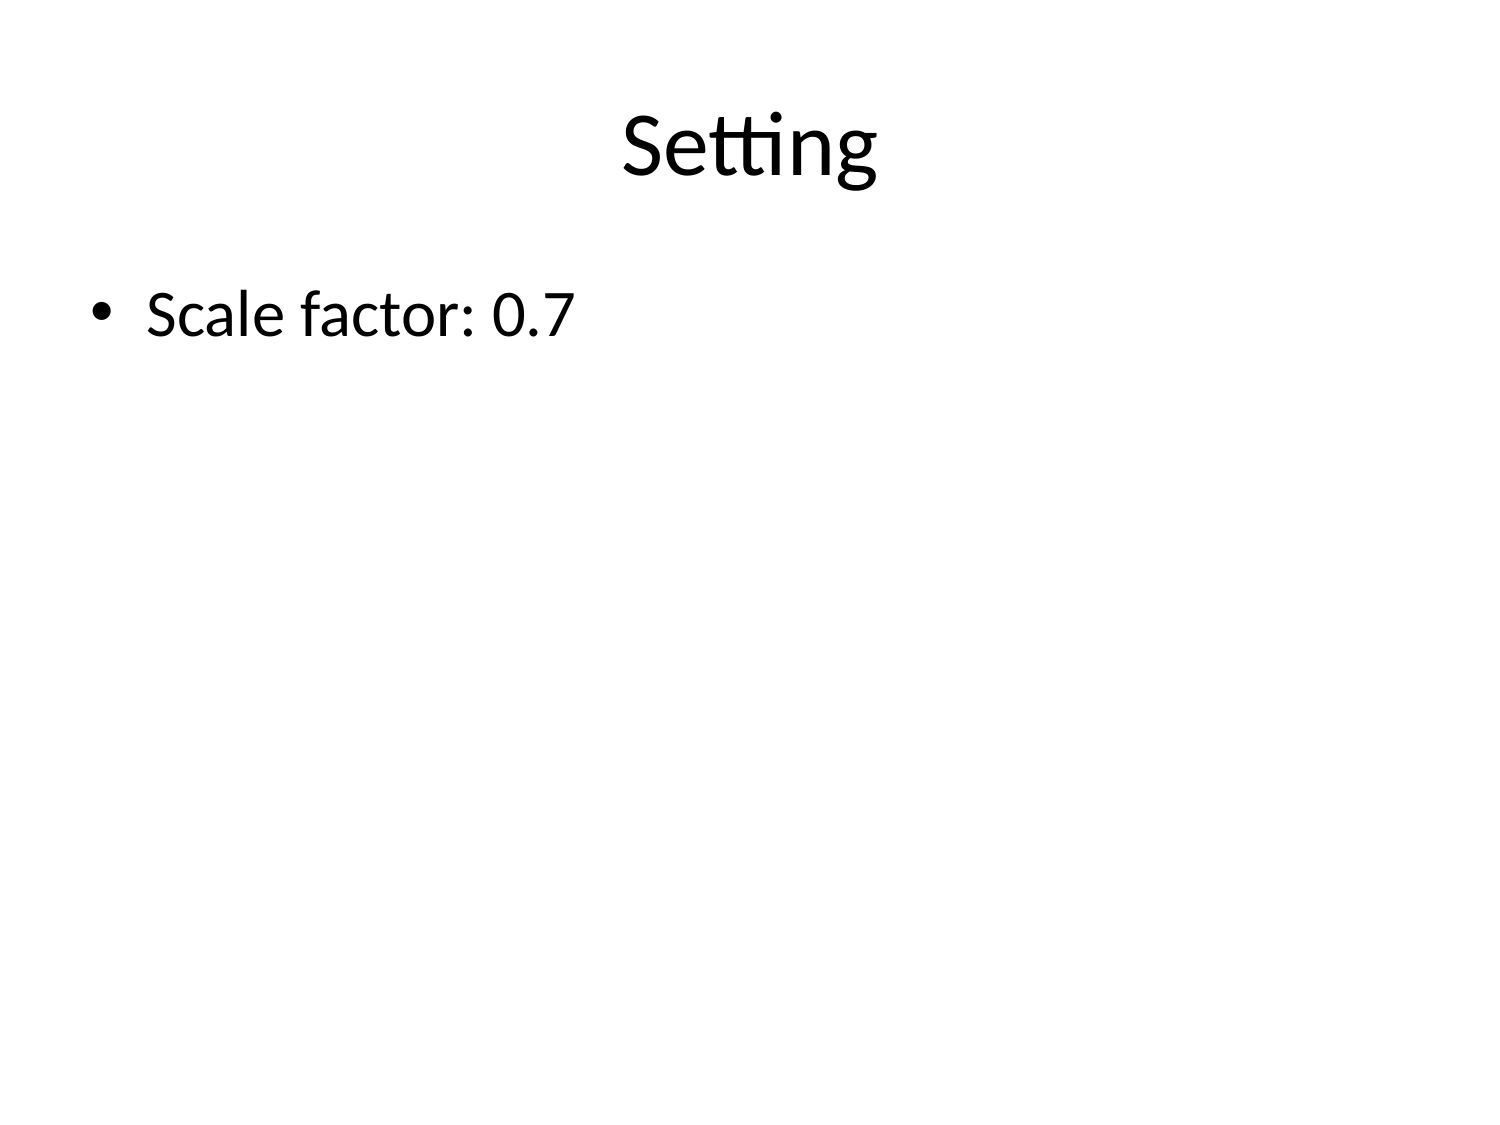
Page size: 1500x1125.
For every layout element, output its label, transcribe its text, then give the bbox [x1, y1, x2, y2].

title Setting [75, 45, 1425, 233]
list Scale factor: 0.7 [75, 262, 1425, 1005]
